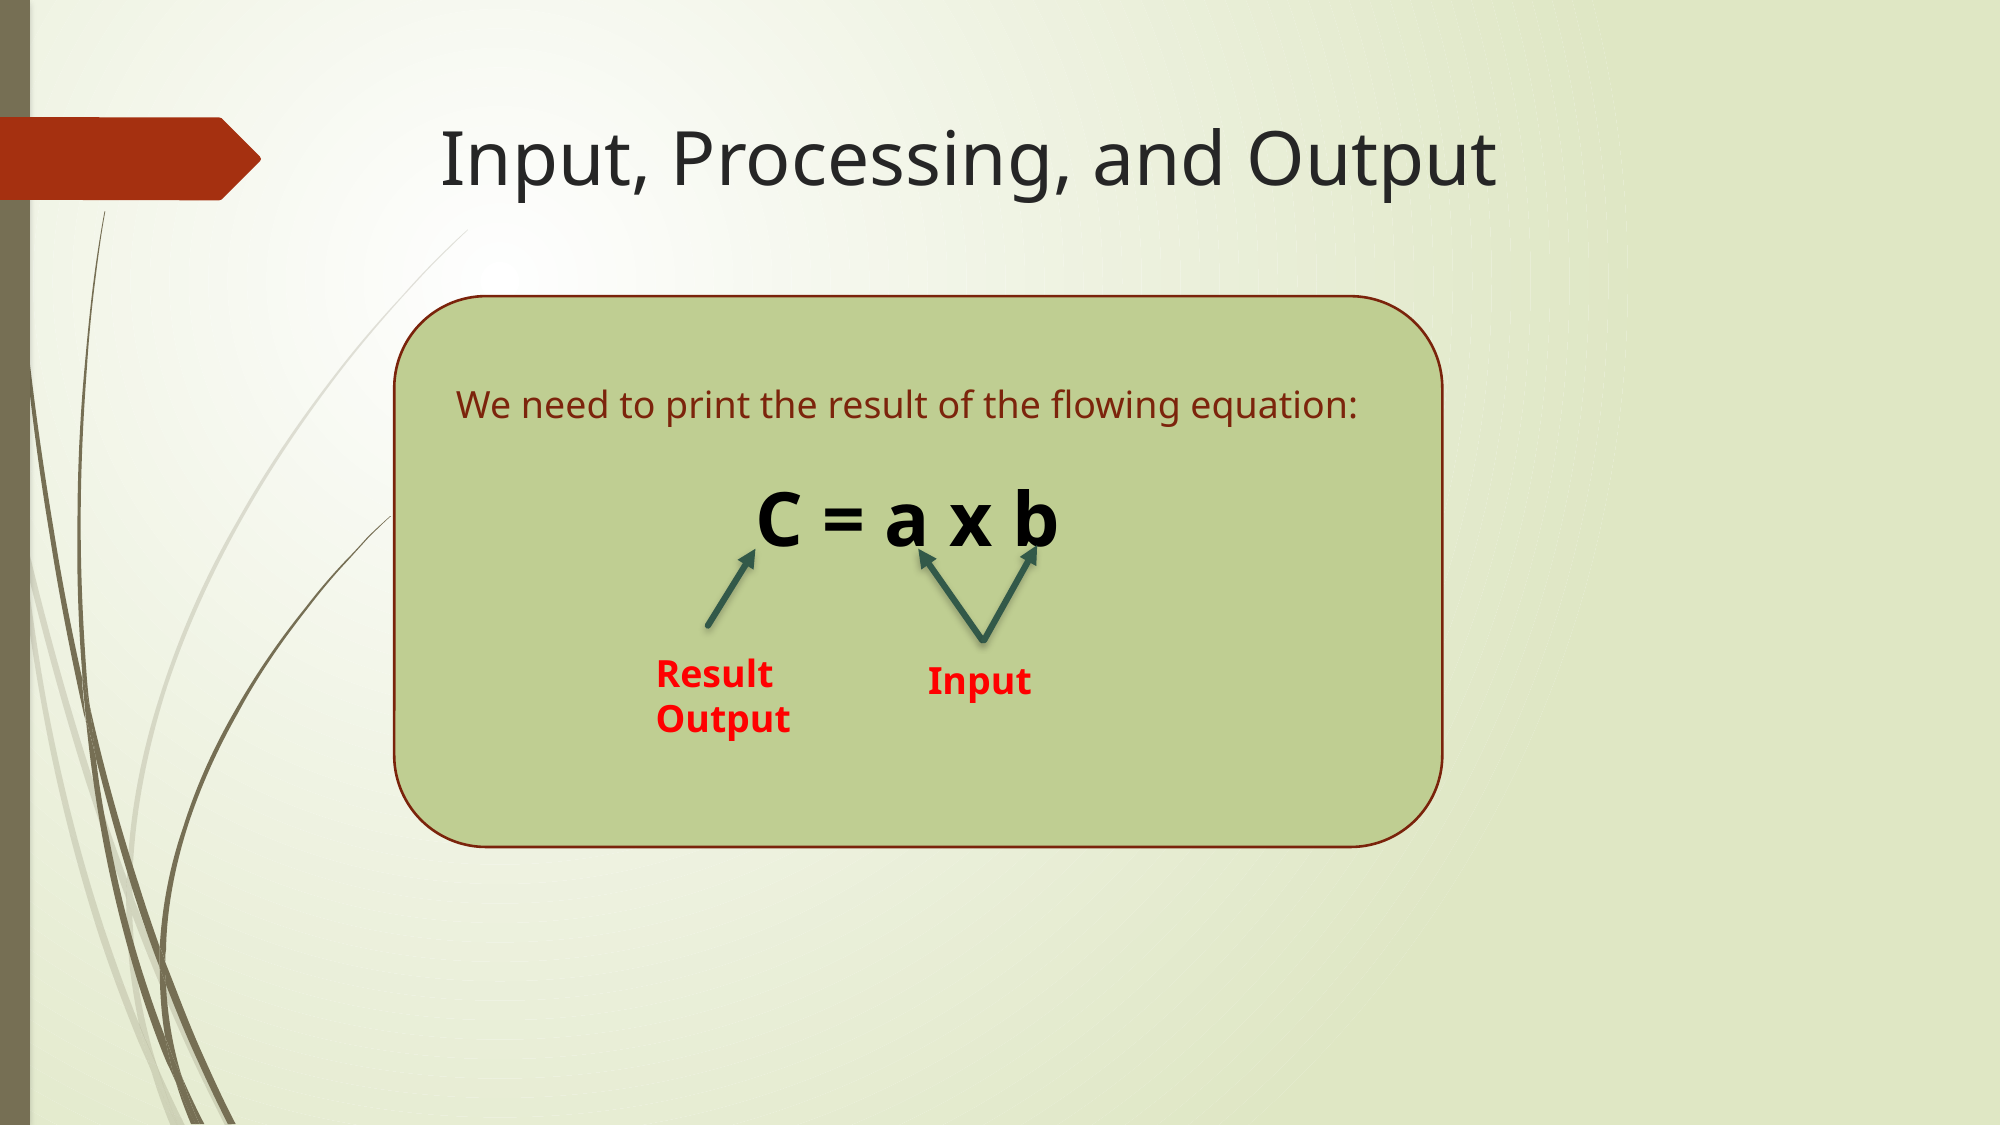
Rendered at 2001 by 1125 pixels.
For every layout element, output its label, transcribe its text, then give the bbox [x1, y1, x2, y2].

text_box Input [913, 649, 1047, 709]
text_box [983, 544, 1038, 641]
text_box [917, 548, 980, 641]
text_box We need to print the result of the flowing equation: C = a x b [441, 374, 1374, 569]
title Input, Processing, and Output [425, 102, 1888, 296]
text_box [392, 294, 1444, 849]
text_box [707, 548, 756, 626]
list Three steps that a program typically performs: Gather input data: from keyboard, from files on disk drives, etc. Process the input data Display the results as output: send it to the screen write to a file Send it to the printer, etc. [424, 296, 1888, 970]
text_box Result Output [640, 642, 806, 748]
